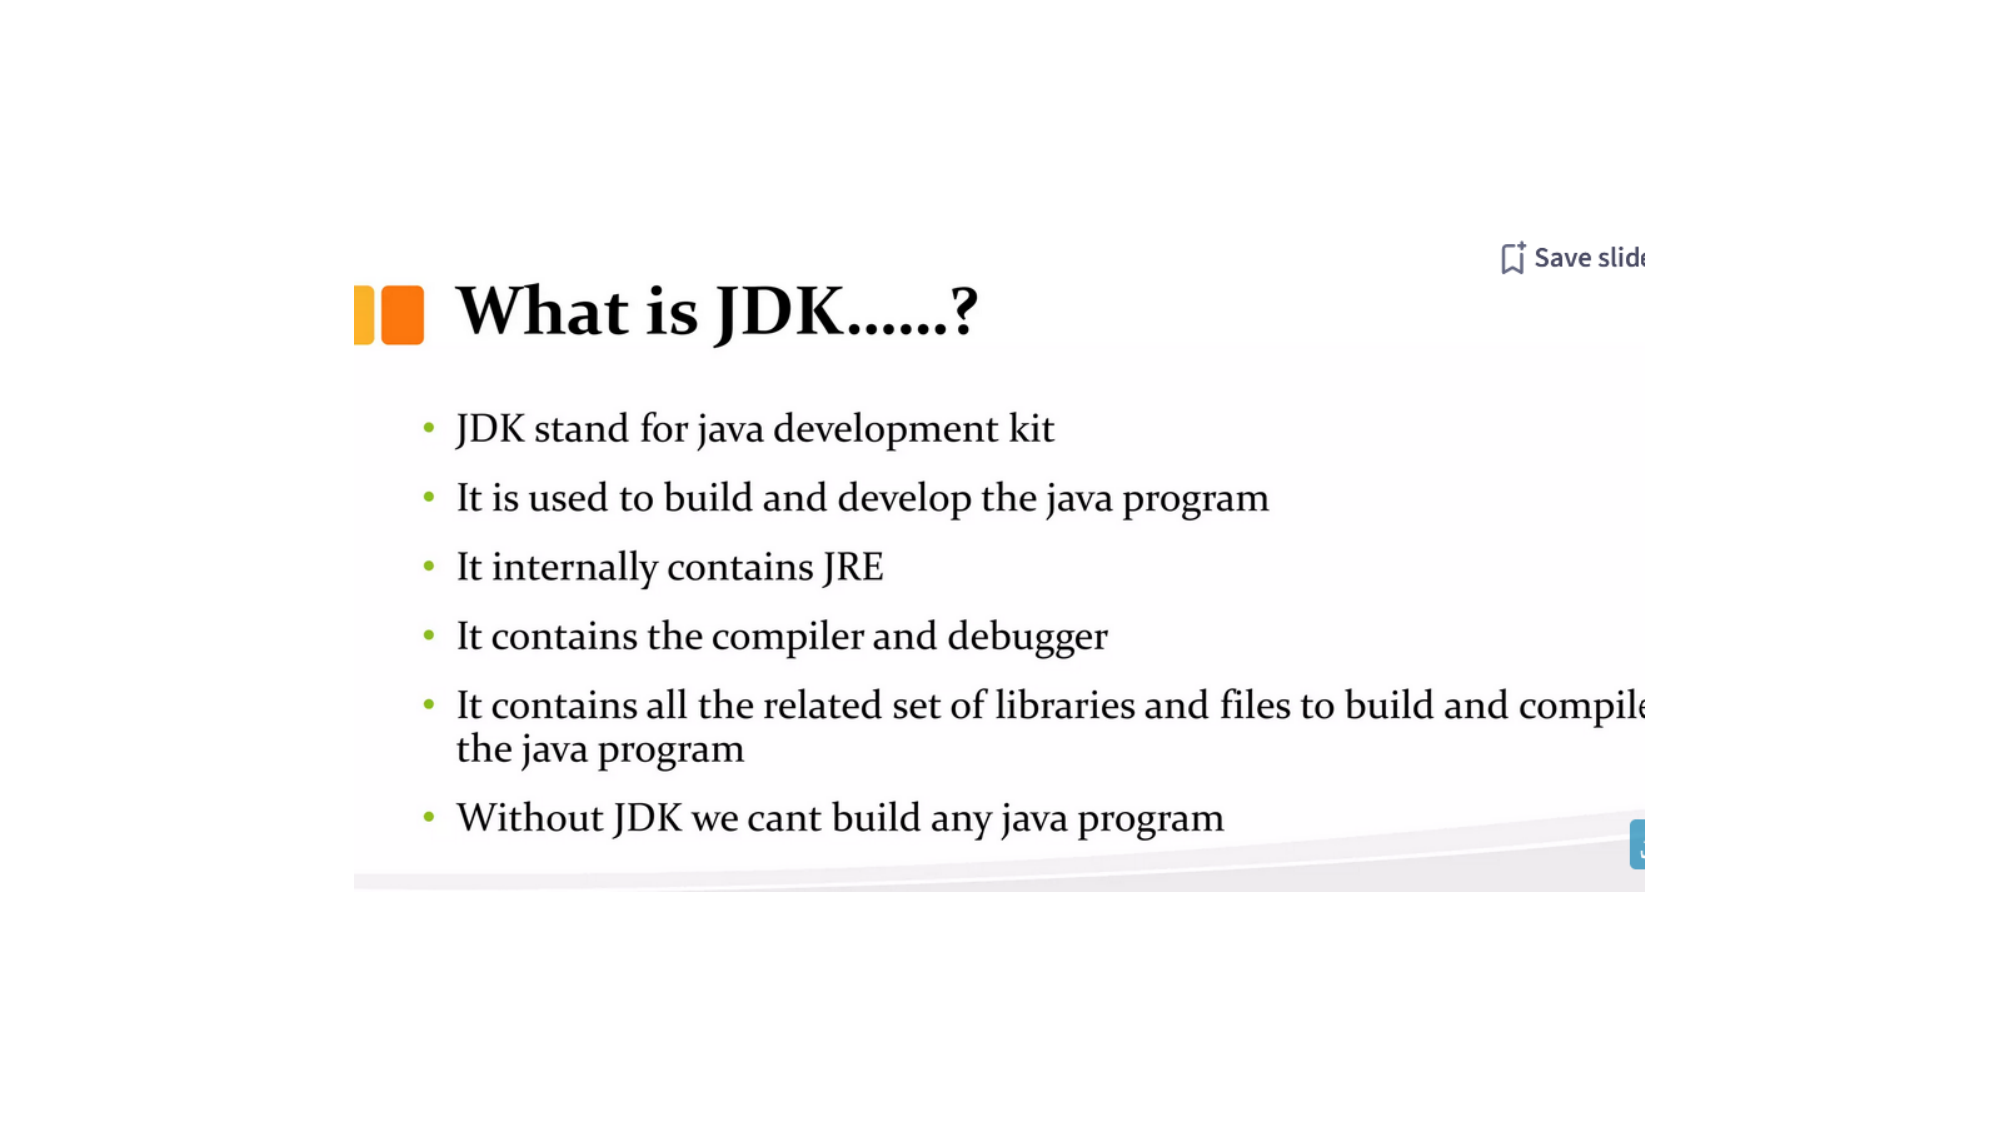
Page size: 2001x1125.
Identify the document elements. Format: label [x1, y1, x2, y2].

picture [354, 232, 1645, 892]
